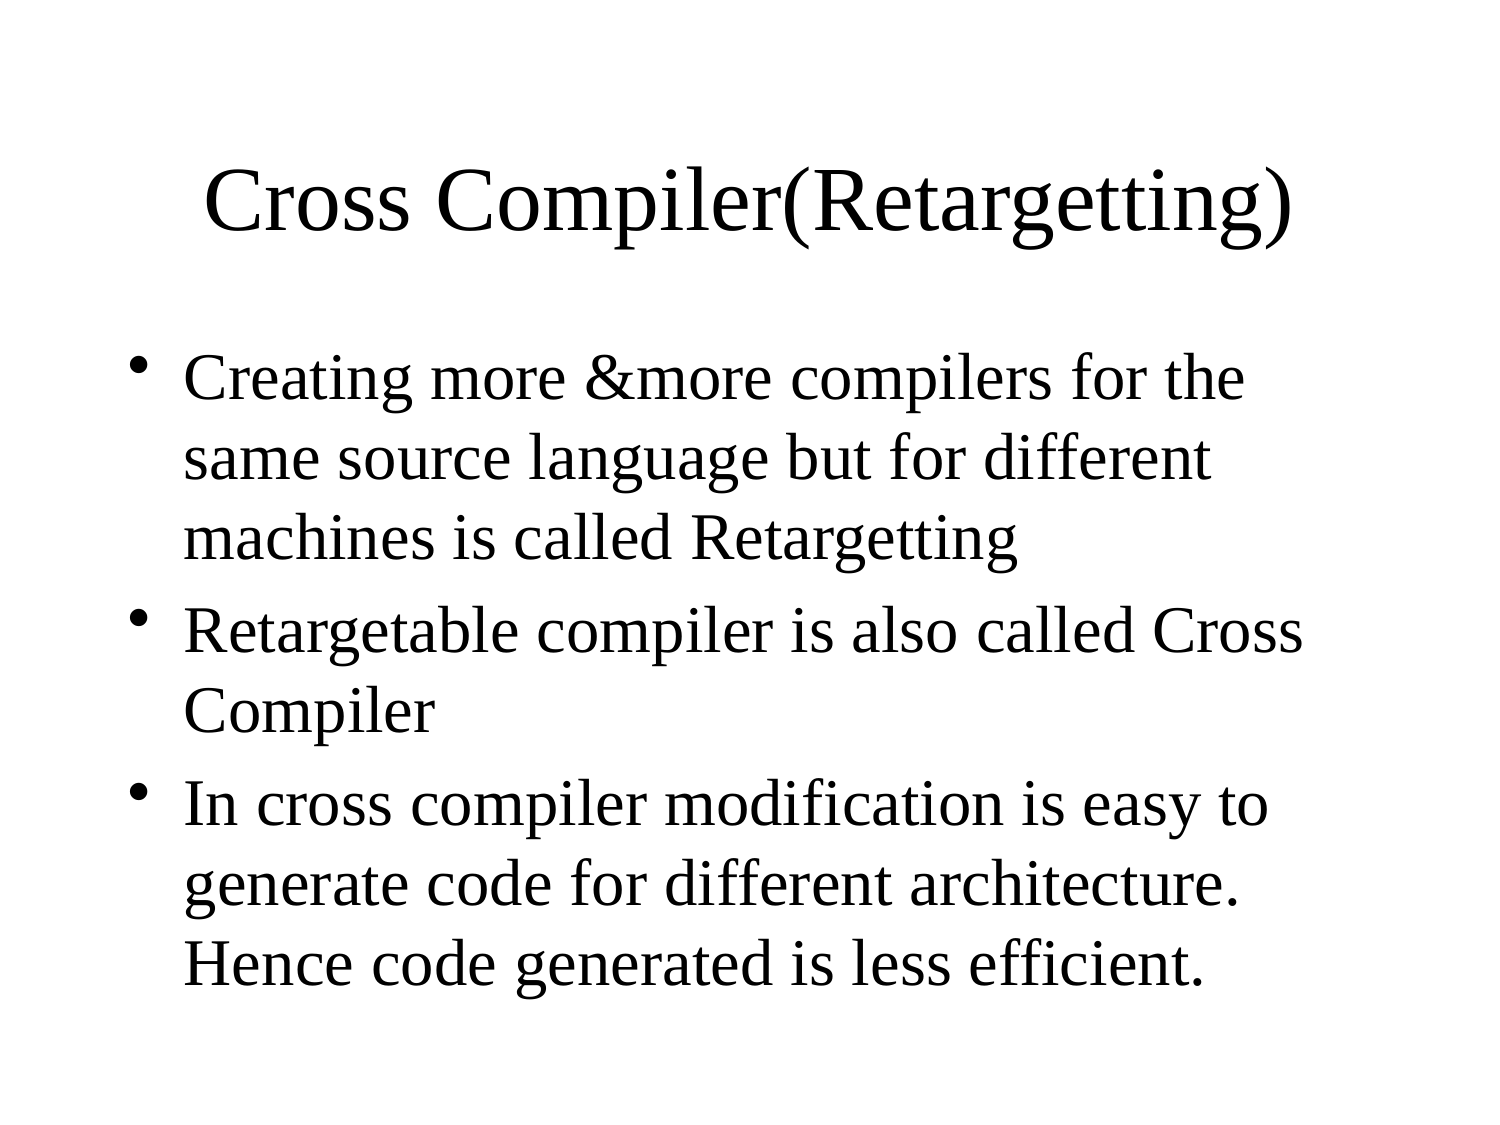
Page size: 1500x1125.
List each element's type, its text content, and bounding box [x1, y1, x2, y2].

list Creating more &more compilers for the same source language but for different machines is called Retargetting Retargetable compiler is also called Cross Compiler In cross compiler modification is easy to generate code for different architecture. Hence code generated is less efficient. [112, 324, 1388, 1000]
title Cross Compiler(Retargetting) [112, 99, 1388, 288]
